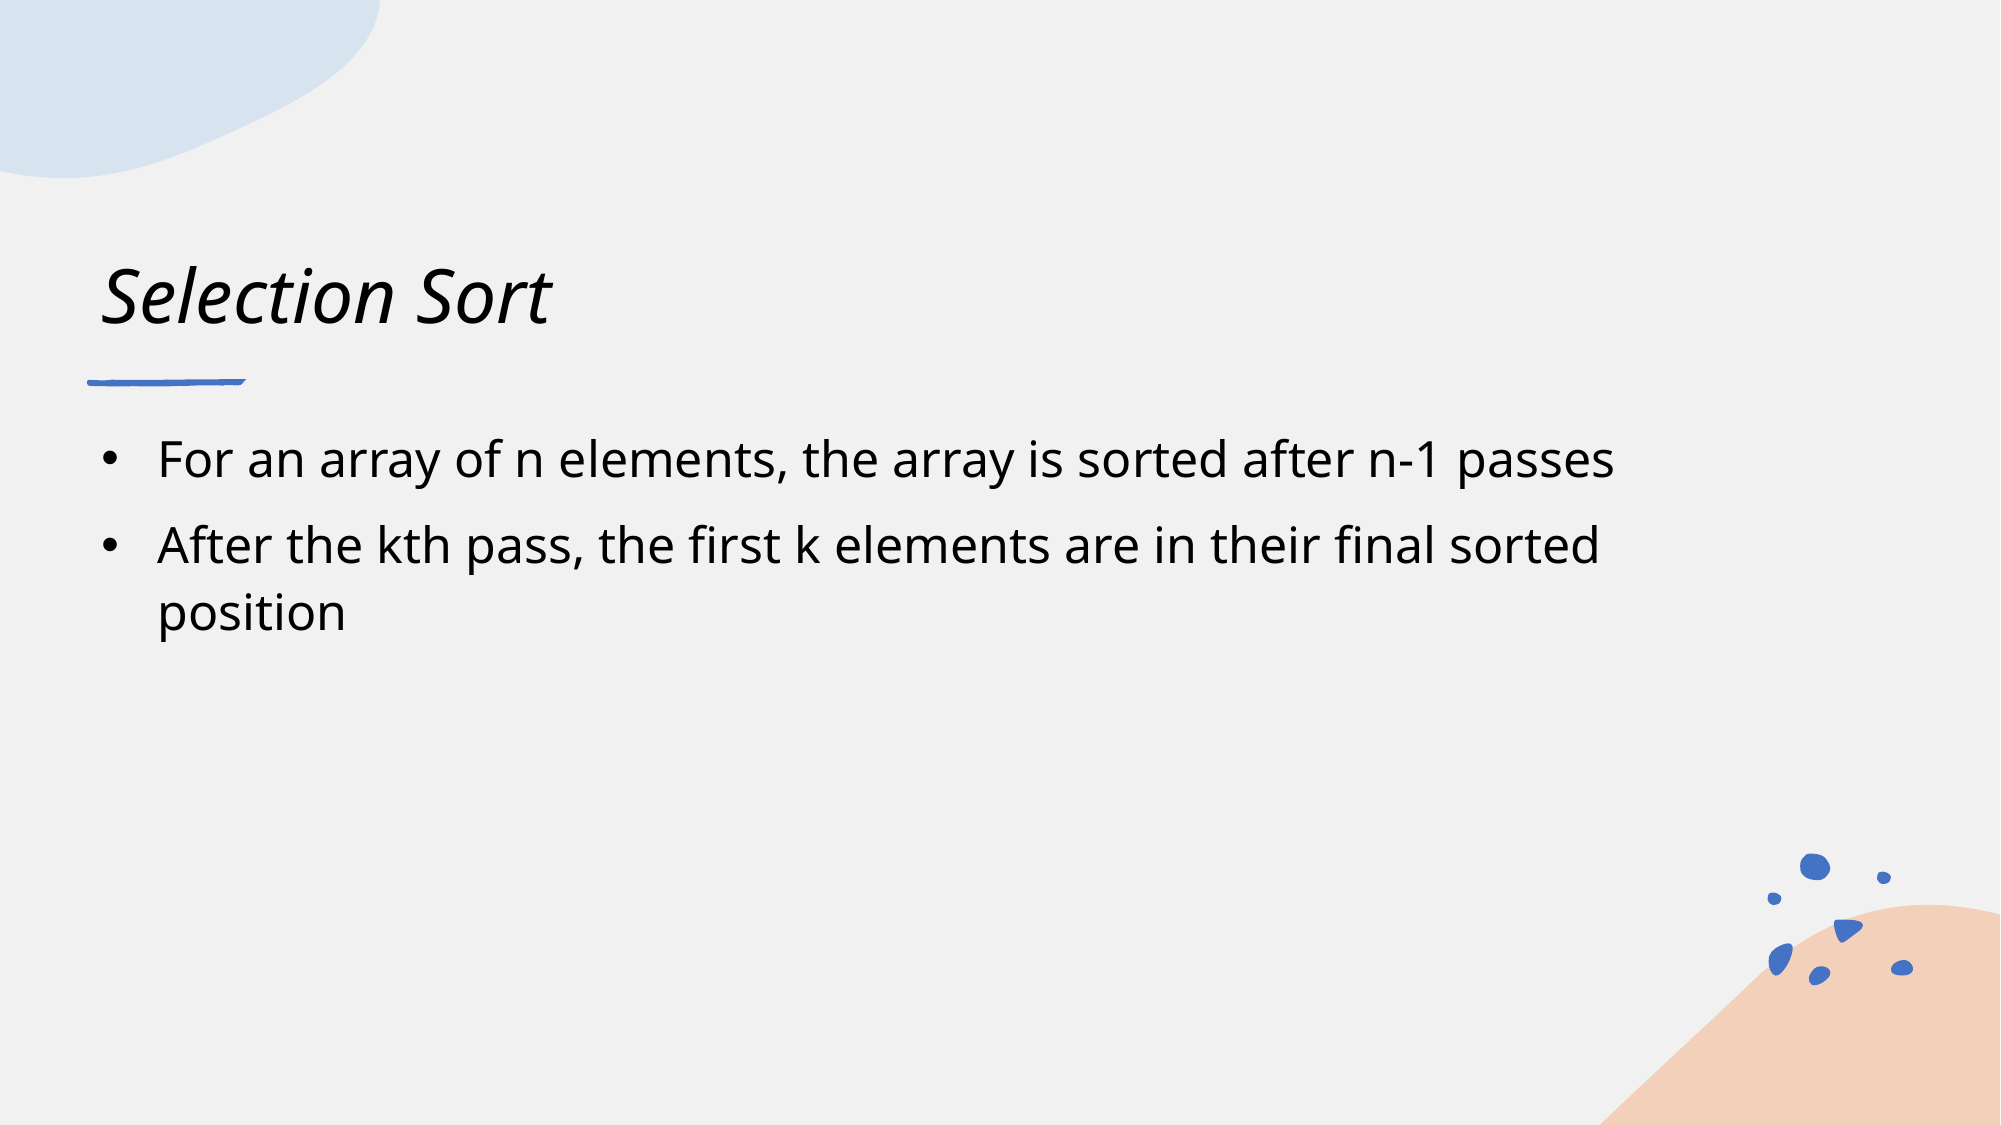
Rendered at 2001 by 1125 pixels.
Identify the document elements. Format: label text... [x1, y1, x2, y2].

title Selection Sort [86, 129, 1740, 347]
list For an array of n elements, the array is sorted after n-1 passes After the kth pass, the first k elements are in their final sorted position [86, 413, 1740, 1059]
